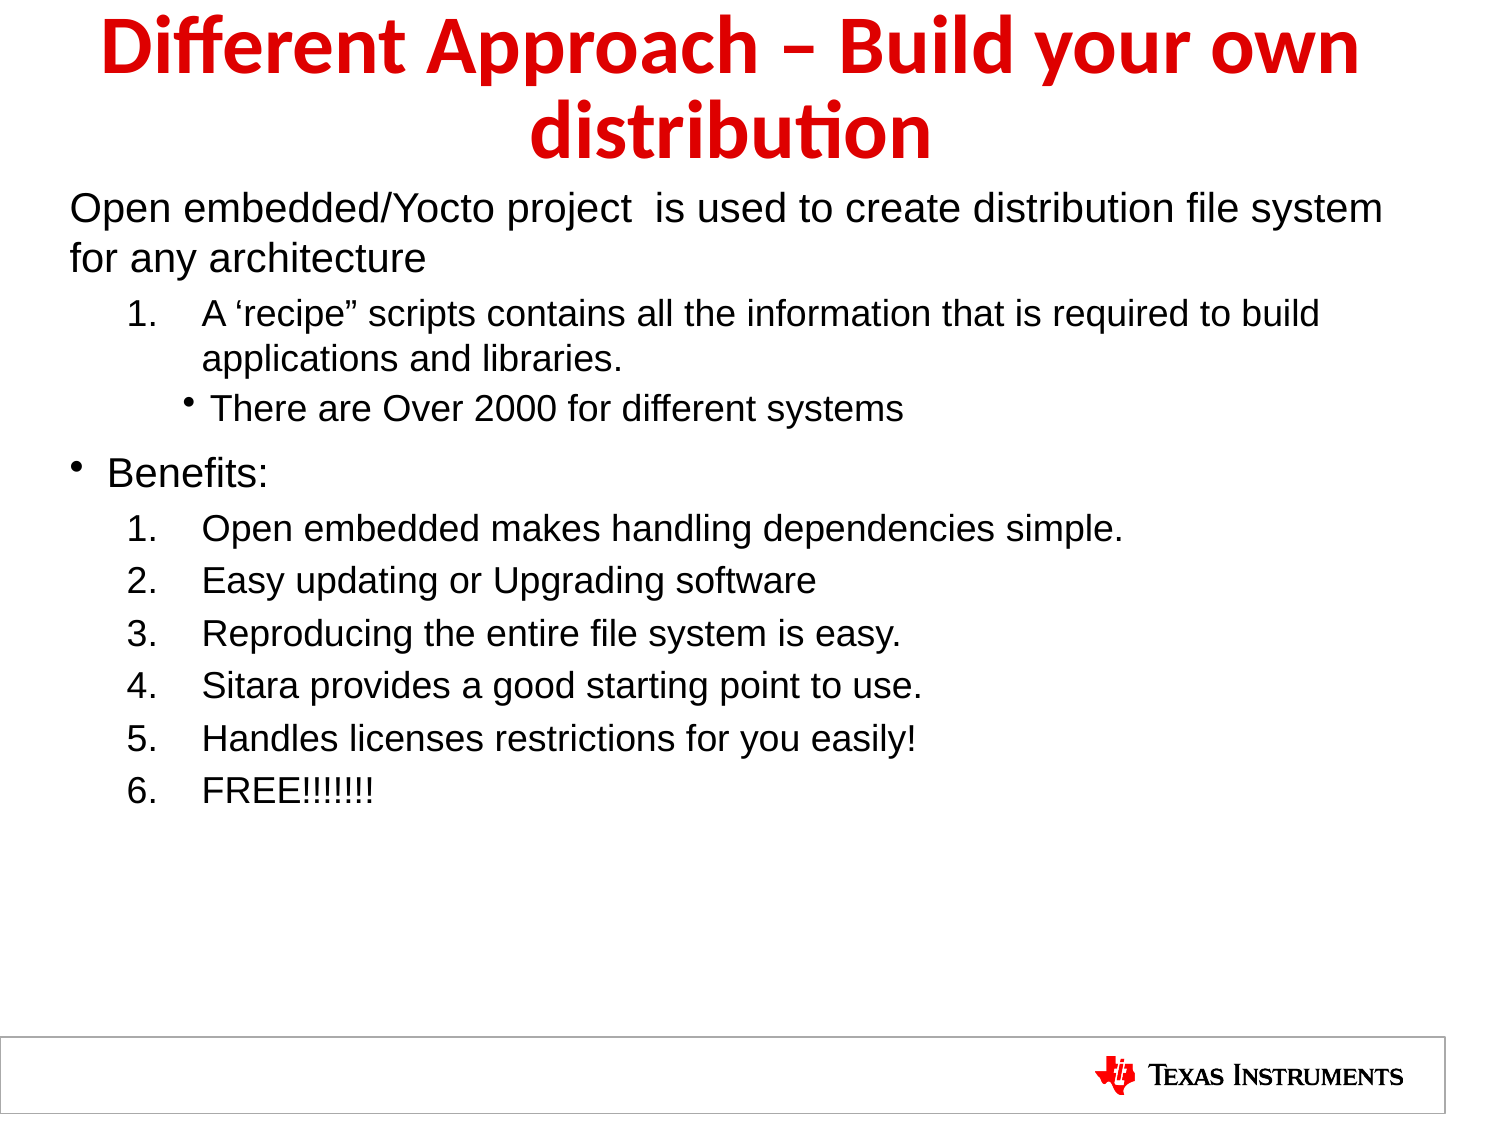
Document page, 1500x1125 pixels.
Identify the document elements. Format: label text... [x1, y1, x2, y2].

picture [1095, 1056, 1403, 1095]
list Open embedded/Yocto project is used to create distribution file system for any architecture A ‘recipe” scripts contains all the information that is required to build applications and libraries. There are Over 2000 for different systems Benefits: Open embedded makes handling dependencies simple. Easy updating or Upgrading software Reproducing the entire file system is easy. Sitara provides a good starting point to use. Handles licenses restrictions for you easily! FREE!!!!!!! [54, 173, 1444, 984]
title Different Approach – Build your own distribution [37, 23, 1426, 158]
